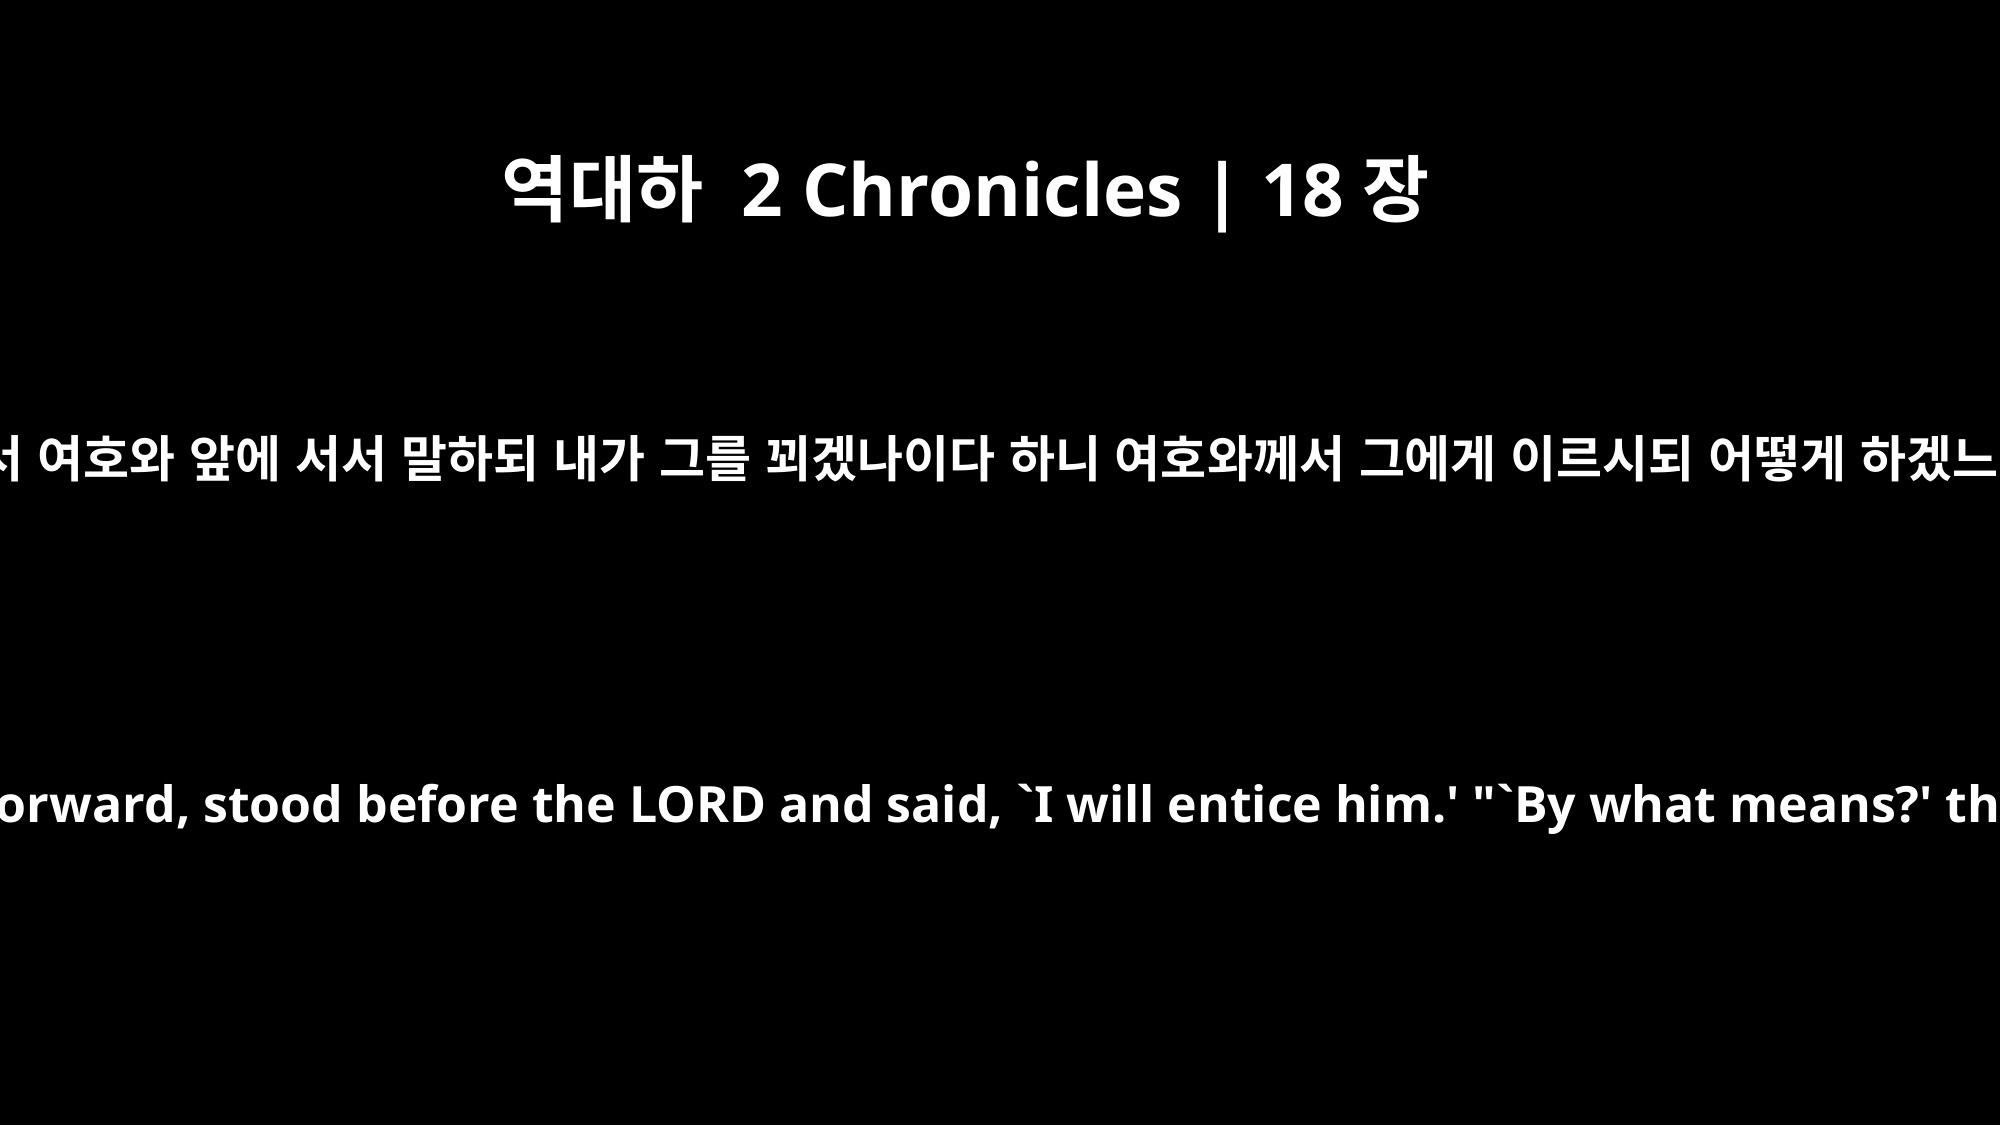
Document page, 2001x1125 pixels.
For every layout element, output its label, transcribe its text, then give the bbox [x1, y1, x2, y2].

text_box Finally, a spirit came forward, stood before the LORD and said, `I will entice him.' "`By what means?' the LORD asked. [0, 764, 2000, 840]
text_box 20 한 영이 나와서 여호와 앞에 서서 말하되 내가 그를 꾀겠나이다 하니 여호와께서 그에게 이르시되 어떻게 하겠느냐 하시니 [0, 359, 2000, 495]
text_box 역대하 2 Chronicles | 18장 [487, 136, 1445, 239]
